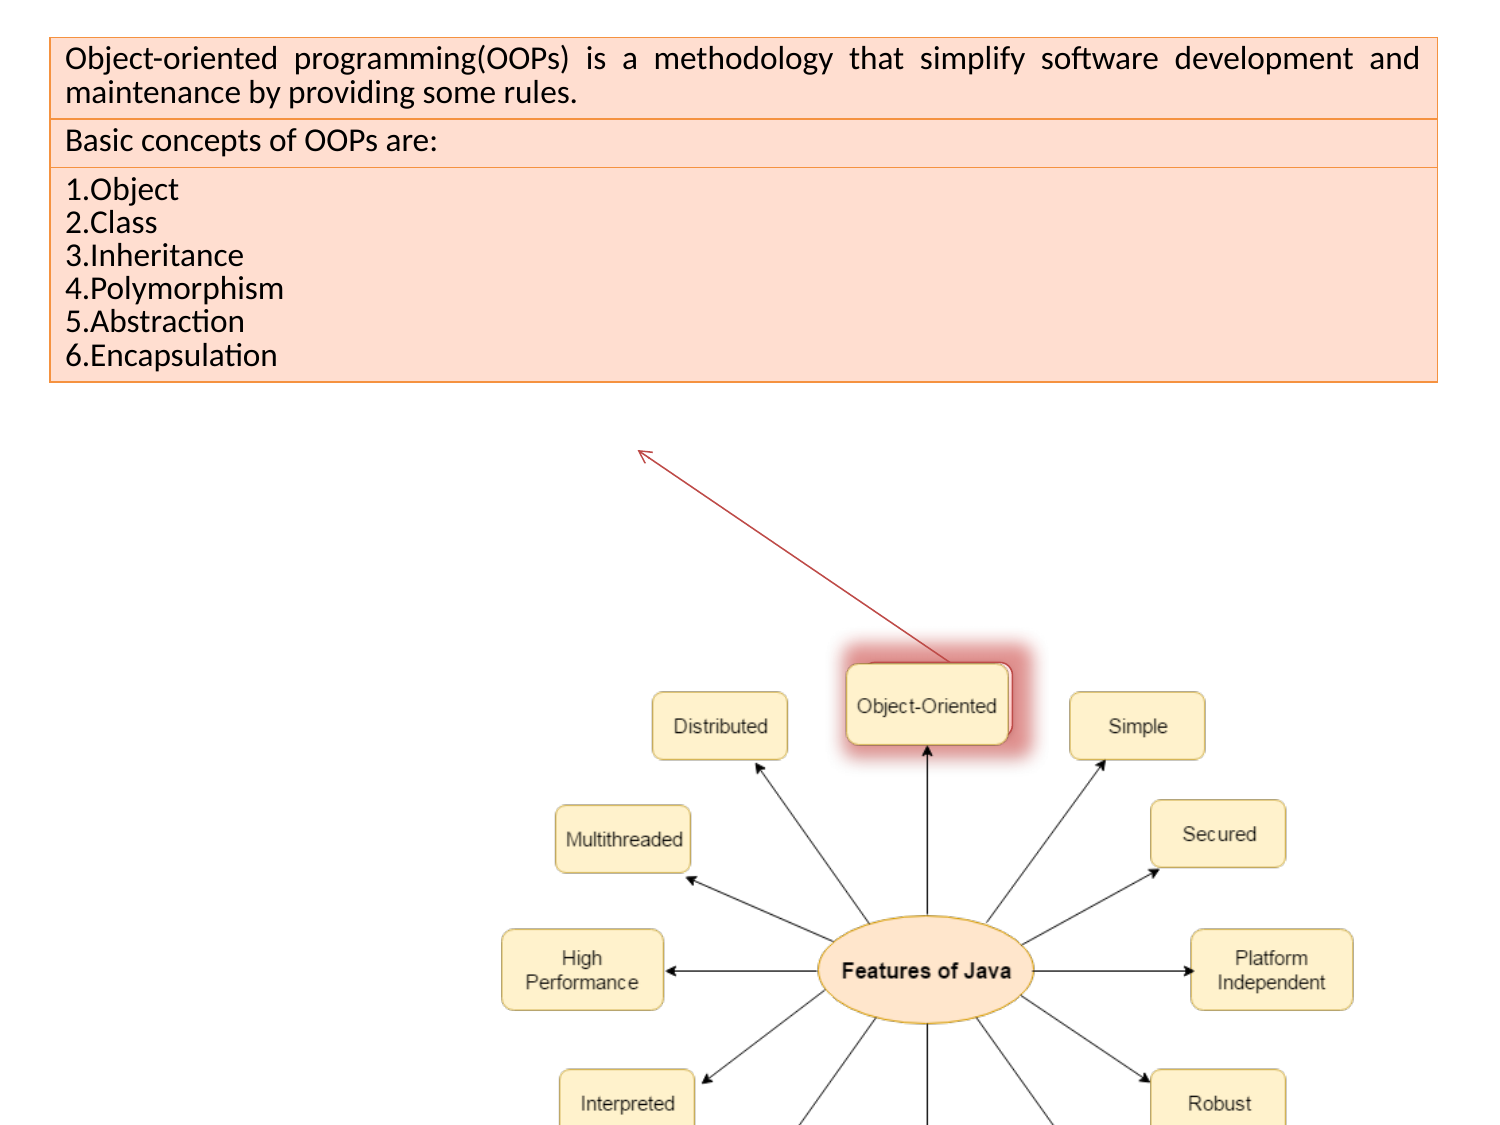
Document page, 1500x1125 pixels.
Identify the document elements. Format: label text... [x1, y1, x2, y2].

picture [499, 662, 1355, 1125]
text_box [637, 449, 951, 663]
table_cell Object Class Inheritance Polymorphism Abstraction Encapsulation [51, 168, 1437, 381]
table_header Object-oriented programming(OOPs) is a methodology that simplify software development and maintenance by providing some rules. [51, 38, 1437, 118]
table_cell Basic concepts of OOPs are: [51, 120, 1437, 167]
